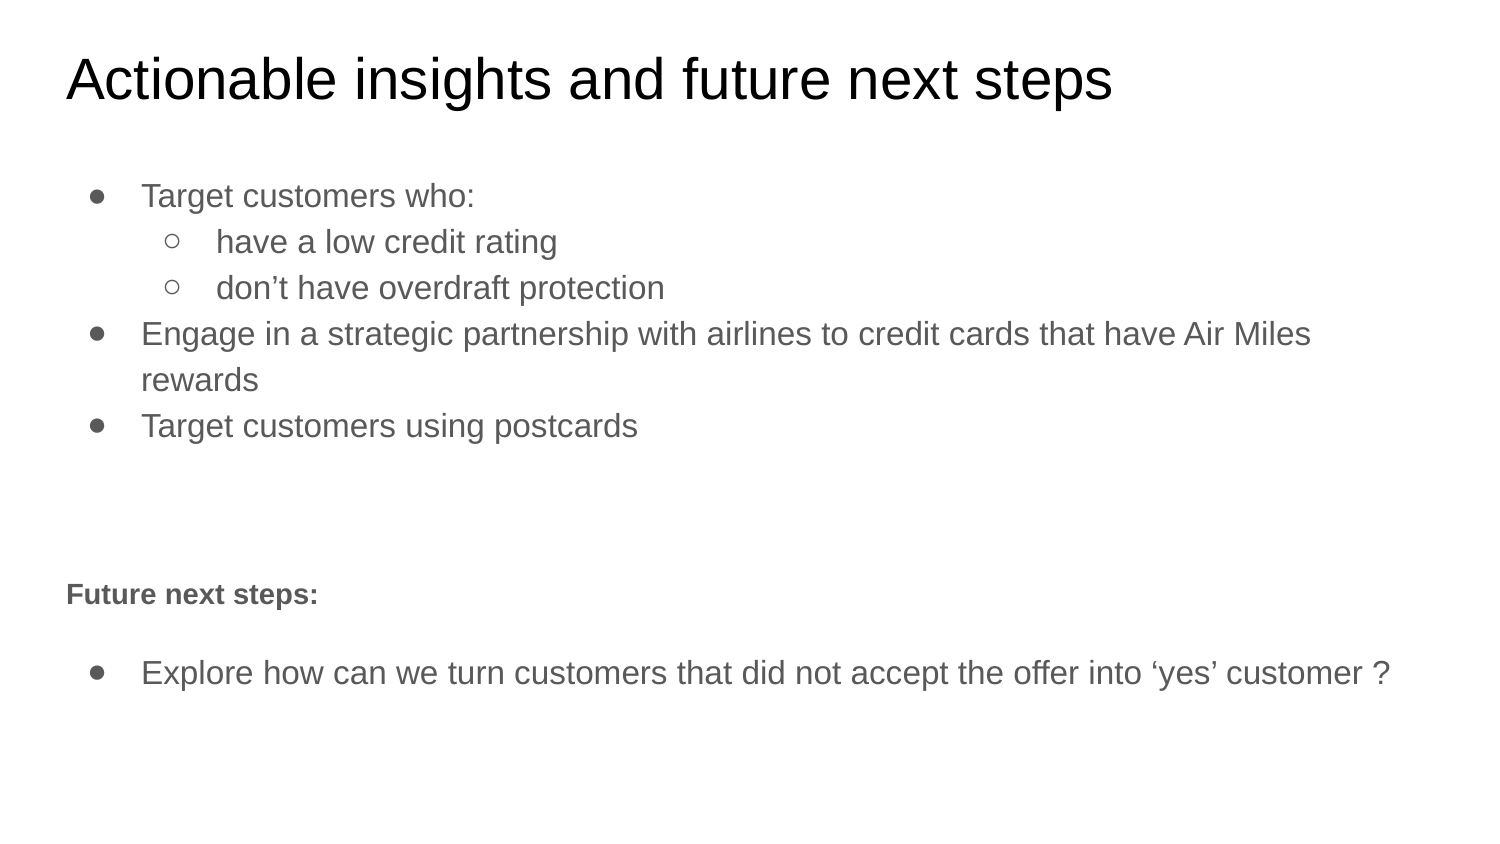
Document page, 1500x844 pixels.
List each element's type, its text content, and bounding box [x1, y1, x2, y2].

list Target customers who: have a low credit rating don’t have overdraft protection Engage in a strategic partnership with airlines to credit cards that have Air Miles rewards Target customers using postcards [51, 153, 1417, 504]
text_box Future next steps: Explore how can we turn customers that did not accept the offer into ‘yes’ customer ? [51, 525, 1486, 750]
title Actionable insights and future next steps [51, 26, 1449, 121]
